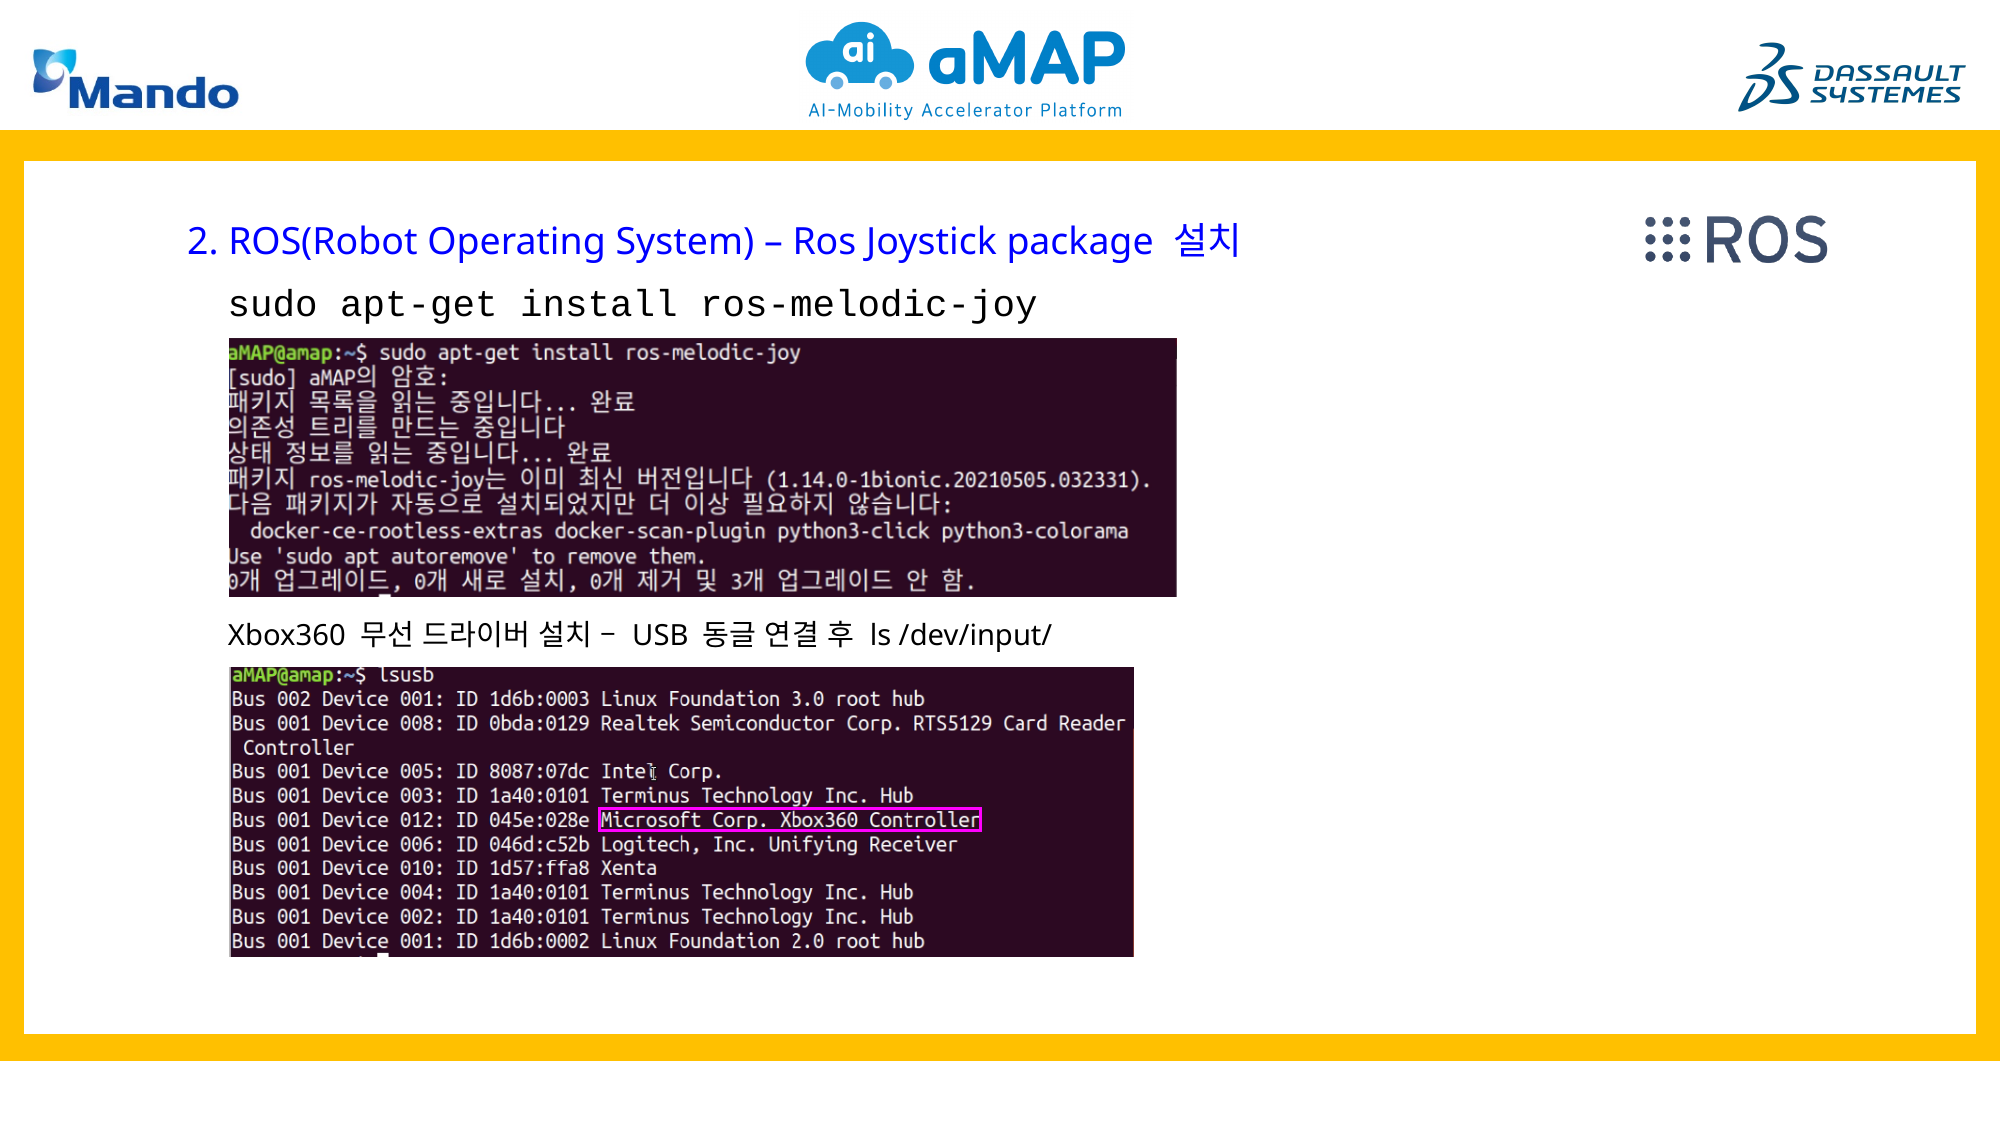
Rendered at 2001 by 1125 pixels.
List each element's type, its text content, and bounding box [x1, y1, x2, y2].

text_box Xbox360 무선 드라이버 설치 – USB 동글 연결 후 ls /dev/input/ [213, 608, 1100, 694]
text_box 2. ROS(Robot Operating System) – Ros Joystick package 설치 [172, 209, 1643, 270]
text_box sudo apt-get install ros-melodic-joy [213, 271, 1754, 332]
picture [1643, 189, 1829, 289]
picture [229, 338, 1177, 597]
picture [799, 10, 1134, 123]
picture [24, 39, 254, 116]
picture [229, 667, 1134, 958]
picture [1704, 0, 2000, 176]
